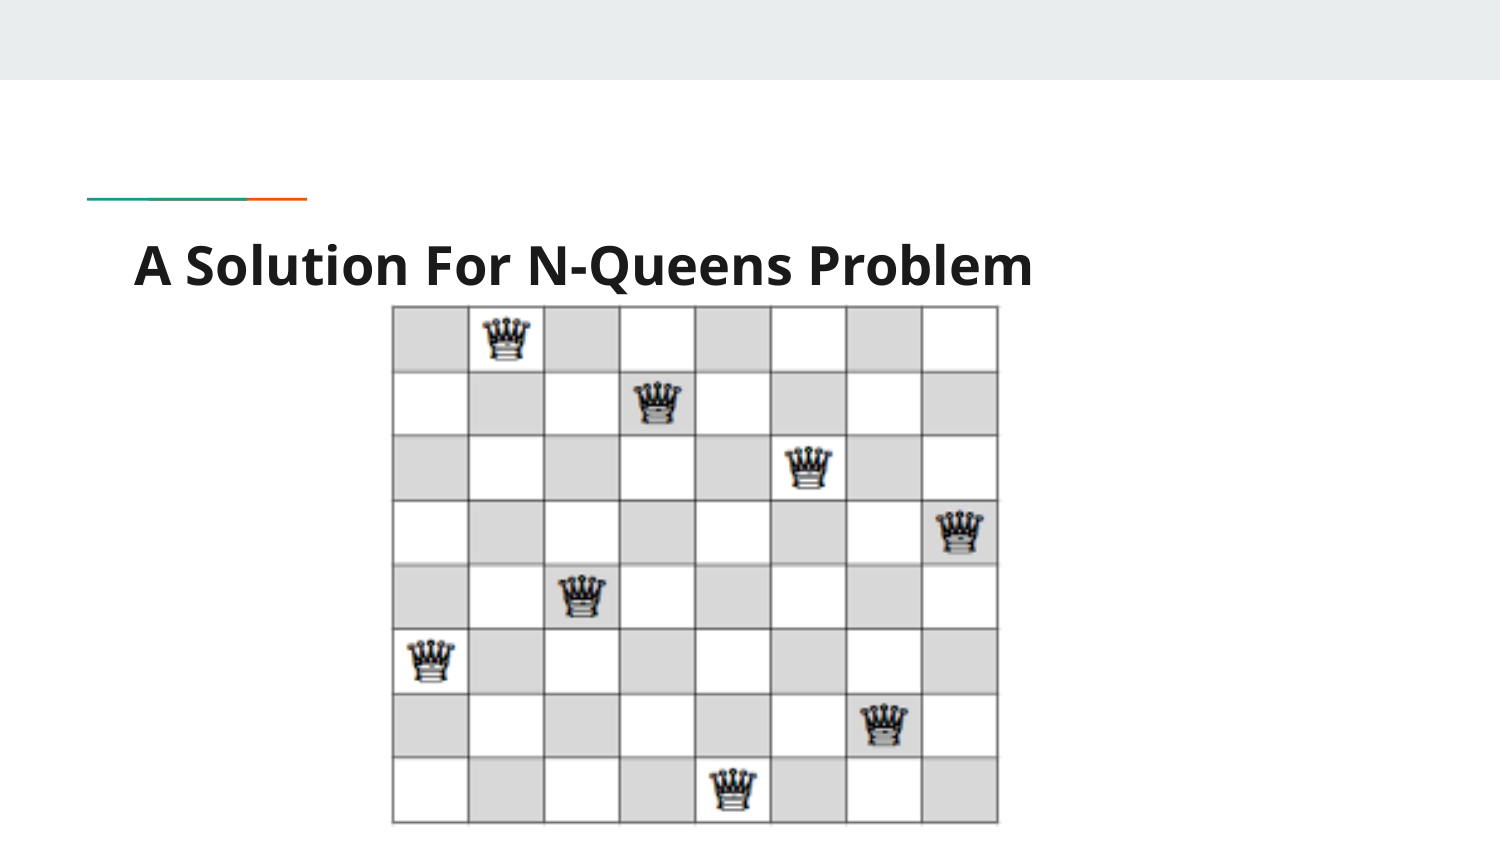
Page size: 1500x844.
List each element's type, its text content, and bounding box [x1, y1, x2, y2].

picture [390, 303, 1002, 828]
title A Solution For N-Queens Problem [119, 216, 1381, 305]
